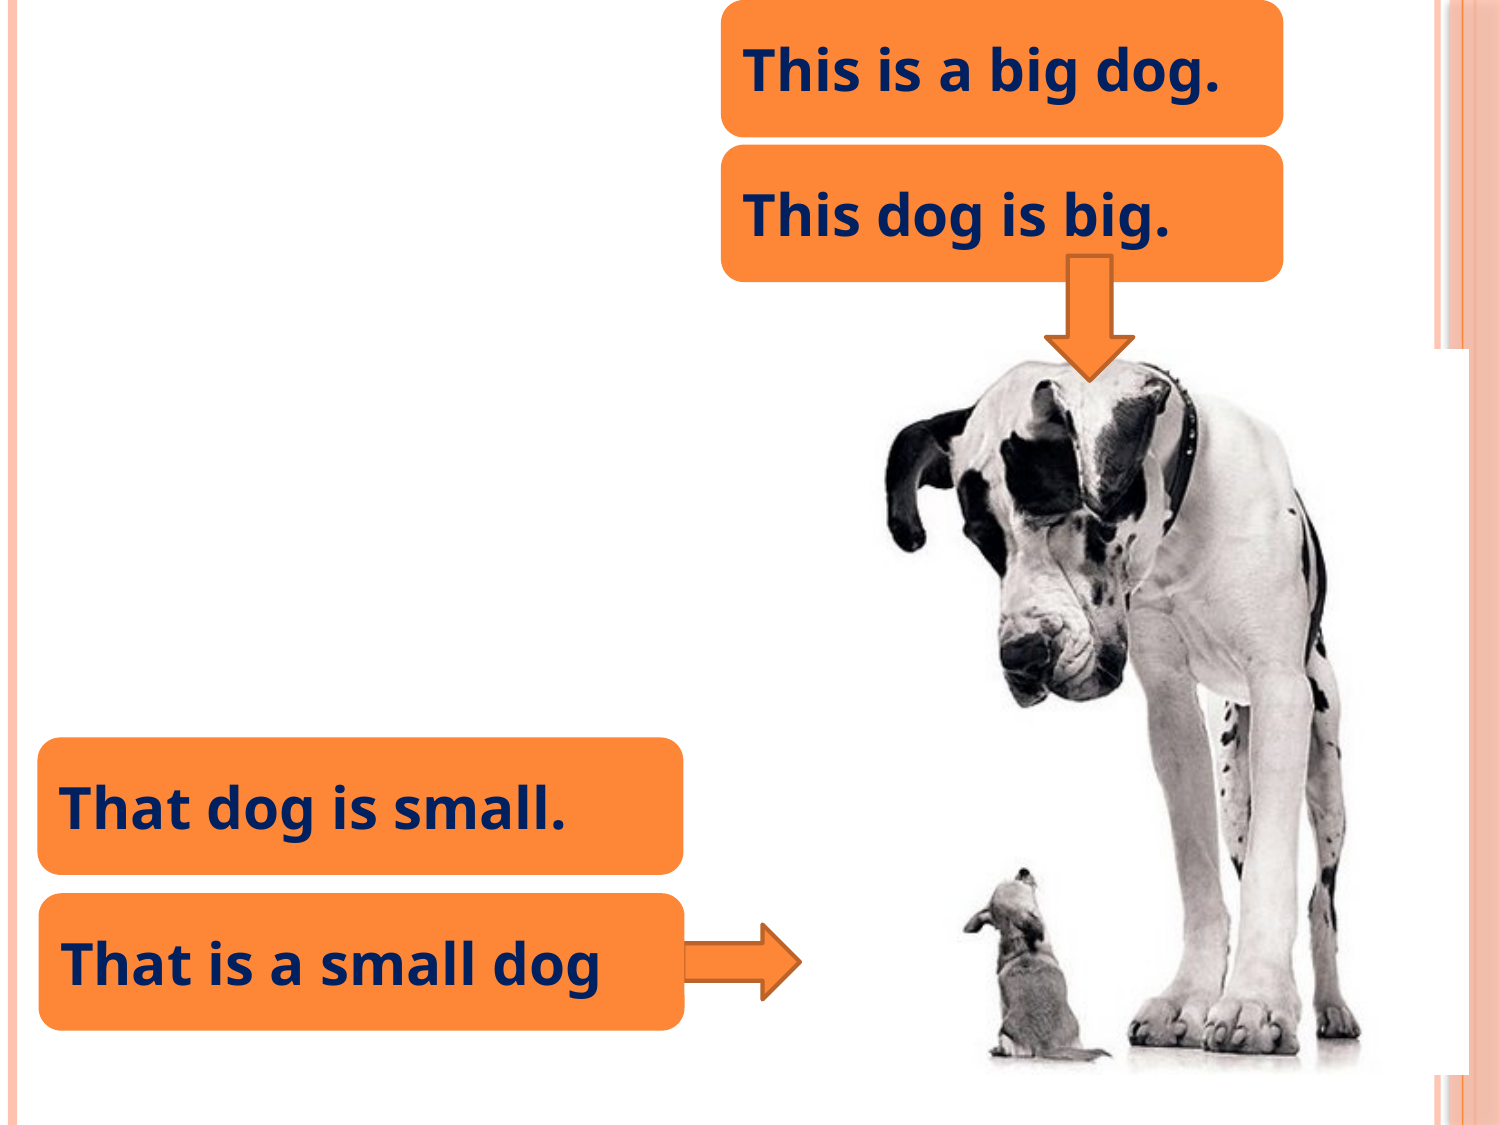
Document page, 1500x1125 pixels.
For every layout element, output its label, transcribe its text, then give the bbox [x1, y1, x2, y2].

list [797, 349, 1470, 1076]
text_box This is a big dog. [720, 0, 1284, 138]
text_box That dog is small. [37, 737, 684, 875]
text_box This dog is big. [720, 144, 1284, 283]
text_box [685, 922, 791, 1002]
text_box [1043, 253, 1136, 346]
text_box That is a small dog [38, 893, 685, 1031]
